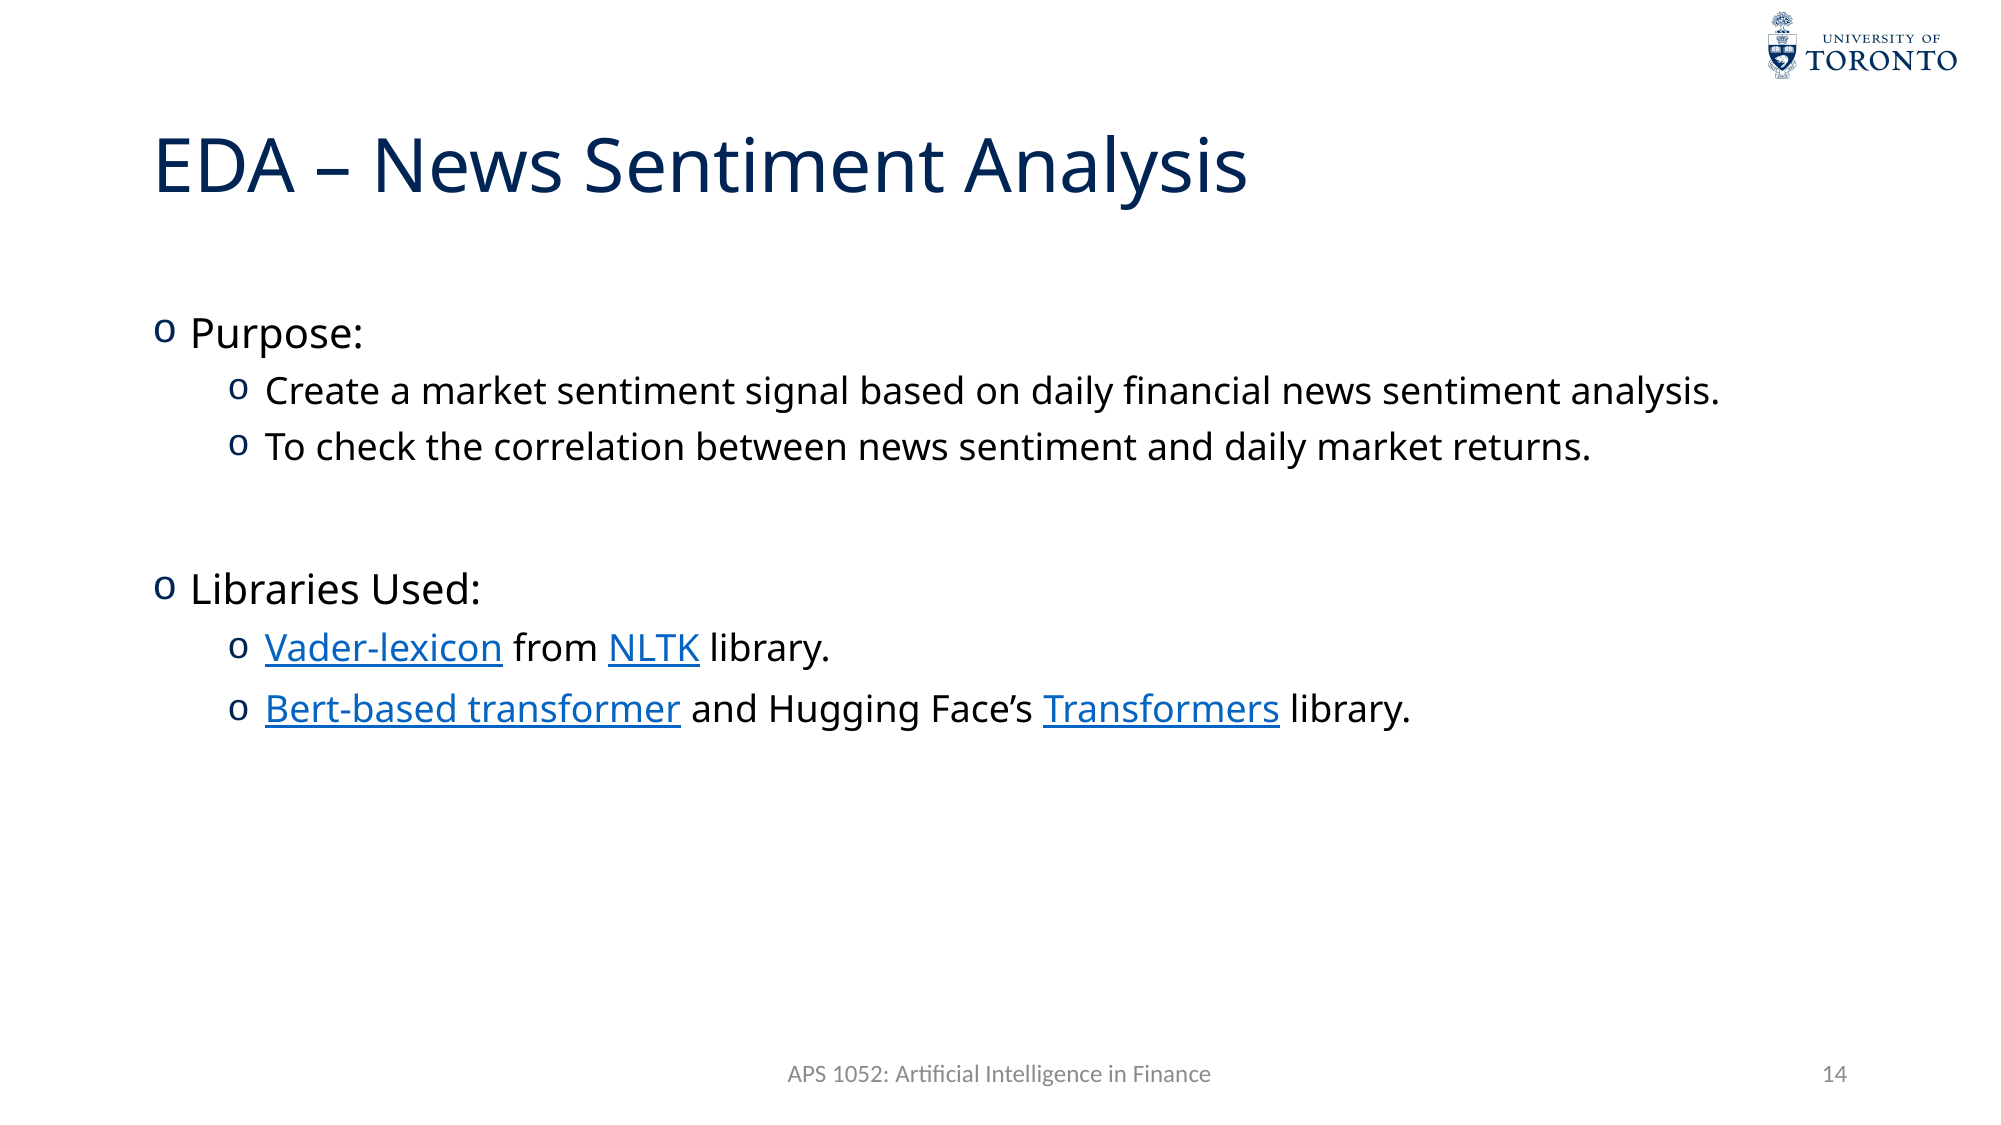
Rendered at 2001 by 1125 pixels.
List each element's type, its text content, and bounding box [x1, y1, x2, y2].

picture [1740, 0, 1985, 127]
title EDA – News Sentiment Analysis [137, 59, 1863, 278]
slide_number 14 [1412, 1042, 1863, 1103]
list Purpose: Create a market sentiment signal based on daily financial news sentiment analysis. To check the correlation between news sentiment and daily market returns. Libraries Used: Vader-lexicon from NLTK library. Bert-based transformer and Hugging Face’s Transformers library. [137, 299, 1863, 1014]
footer APS 1052: Artificial Intelligence in Finance [662, 1042, 1338, 1103]
